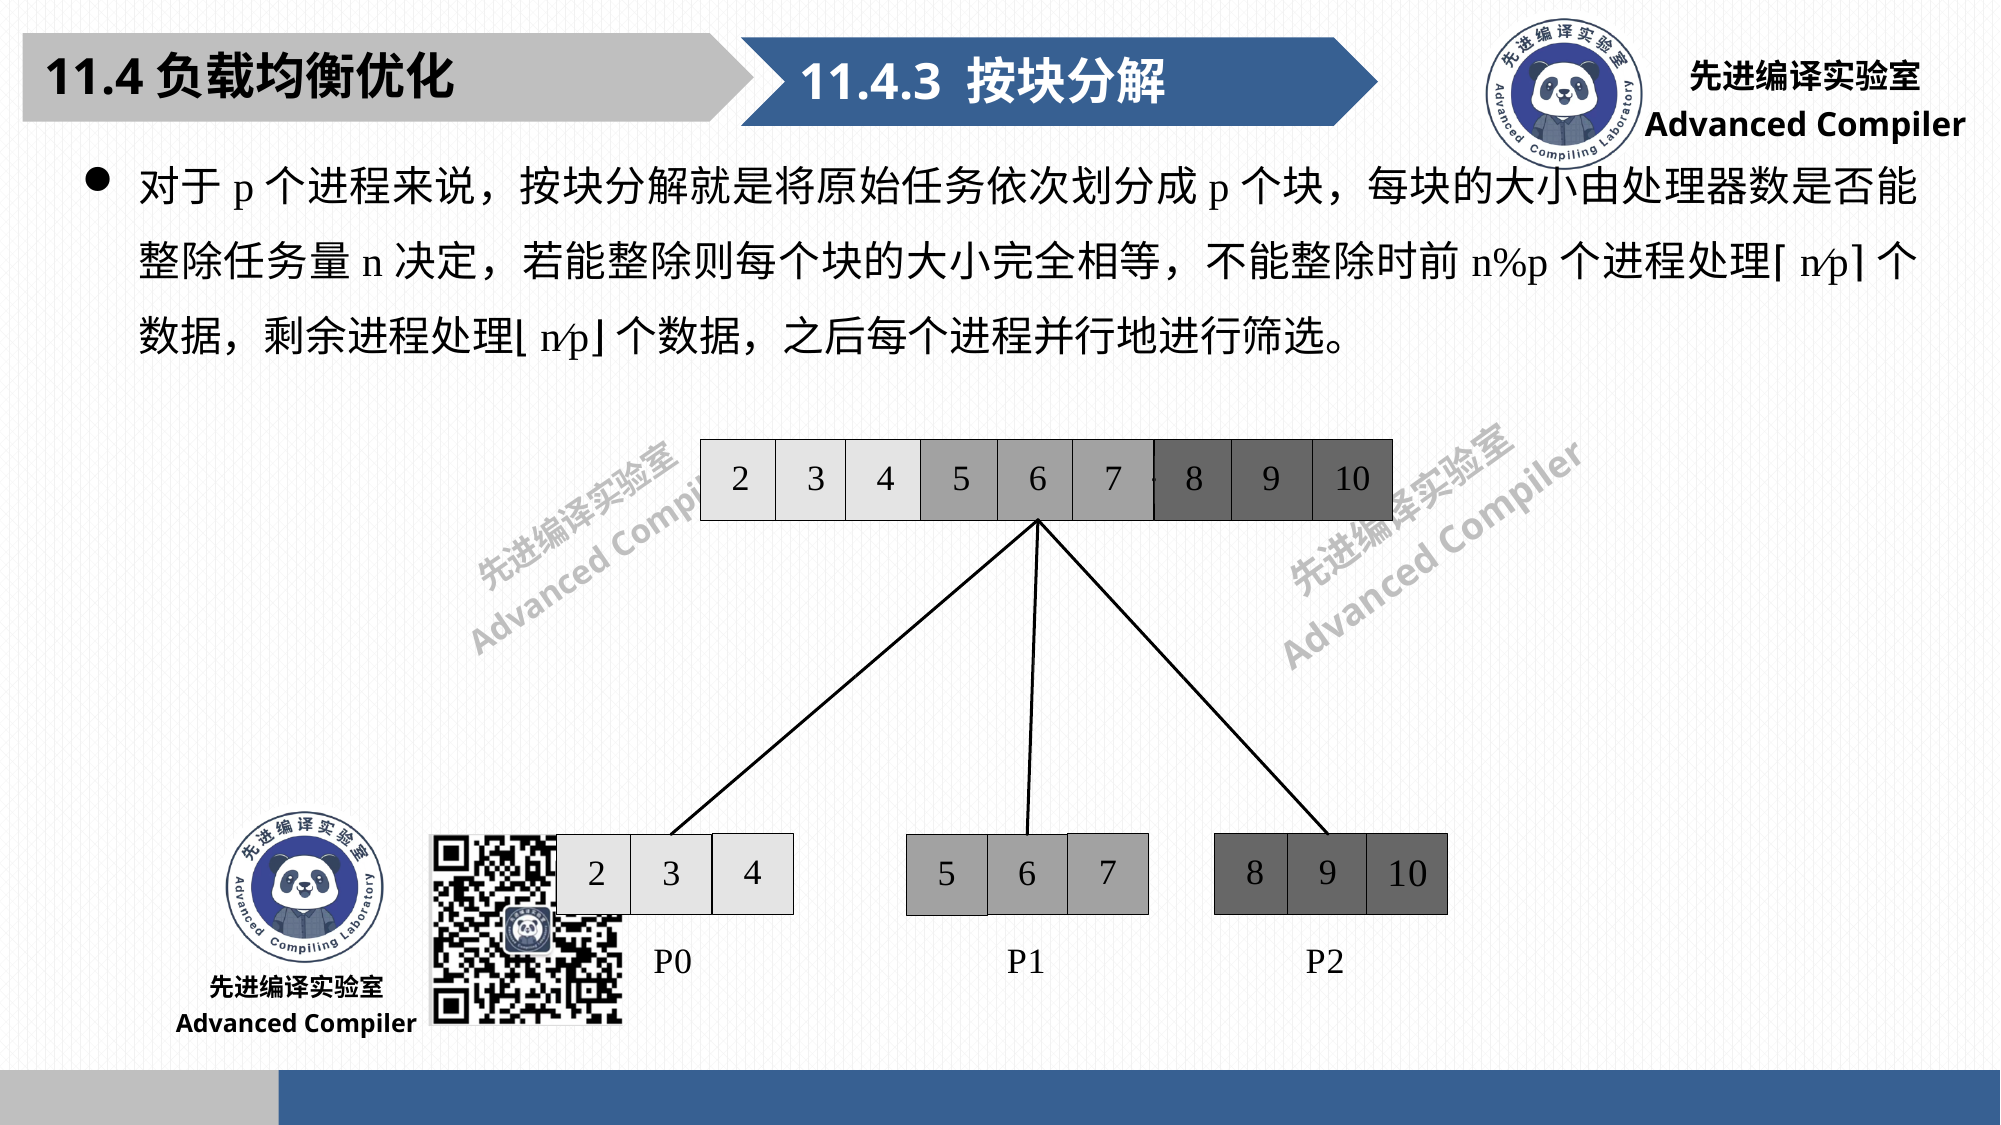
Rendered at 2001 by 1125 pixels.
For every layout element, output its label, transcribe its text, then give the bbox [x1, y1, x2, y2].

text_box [758, 37, 1509, 127]
text_box [281, 1068, 2000, 1125]
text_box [22, 32, 755, 122]
picture [217, 802, 392, 970]
text_box [0, 1068, 281, 1125]
picture [1499, 9, 1651, 127]
picture [428, 834, 623, 1026]
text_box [551, 434, 1449, 1005]
text_box 对于p个进程来说，按块分解就是将原始任务依次划分成p个块，每块的大小由处理器数是否能整除任务量n决定，若能整除则每个块的大小完全相等，不能整除时前n%p个进程处理⌈n⁄p⌉个数据，剩余进程处理⌊n⁄p⌋个数据，之后每个进程并行地进行筛选。 [67, 127, 1933, 367]
